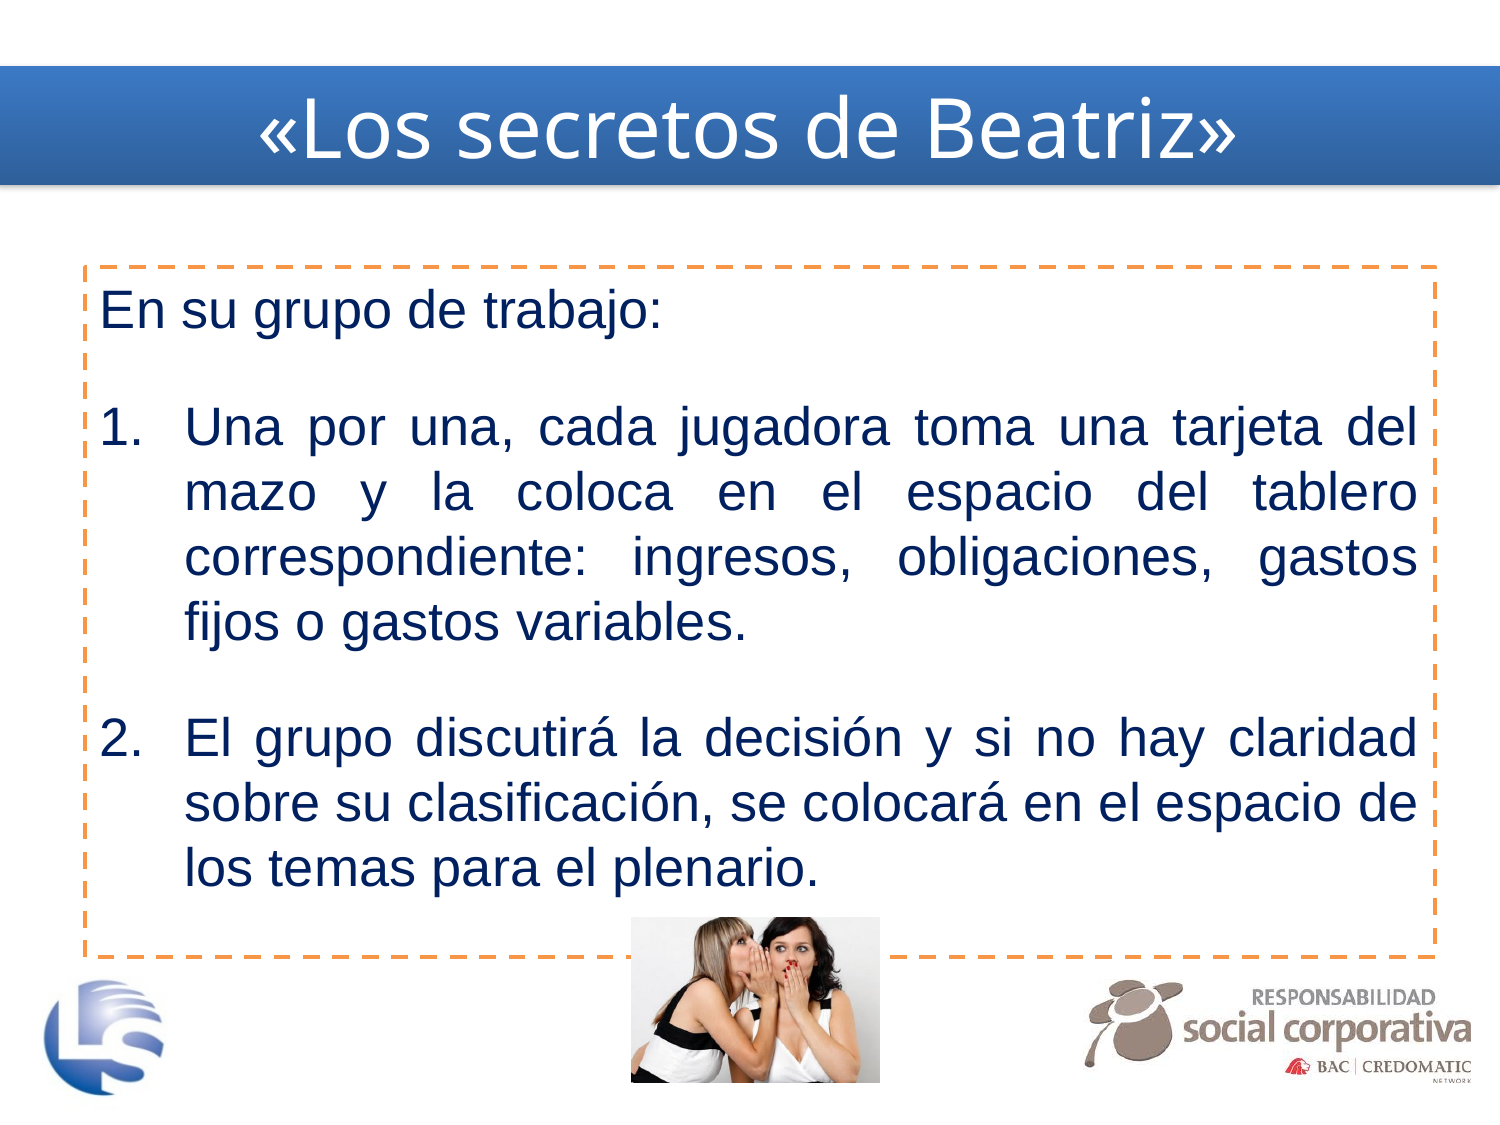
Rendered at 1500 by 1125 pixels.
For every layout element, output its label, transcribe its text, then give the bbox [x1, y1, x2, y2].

title «Los secretos de Beatriz» [0, 66, 1500, 185]
picture [631, 917, 881, 1083]
picture [40, 975, 172, 1110]
picture [1083, 978, 1471, 1083]
list En su grupo de trabajo: Una por una, cada jugadora toma una tarjeta del mazo y la coloca en el espacio del tablero correspondiente: ingresos, obligaciones, gastos fijos o gastos variables. El grupo discutirá la decisión y si no hay claridad sobre su clasificación, se colocará en el espacio de los temas para el plenario. [83, 265, 1437, 959]
